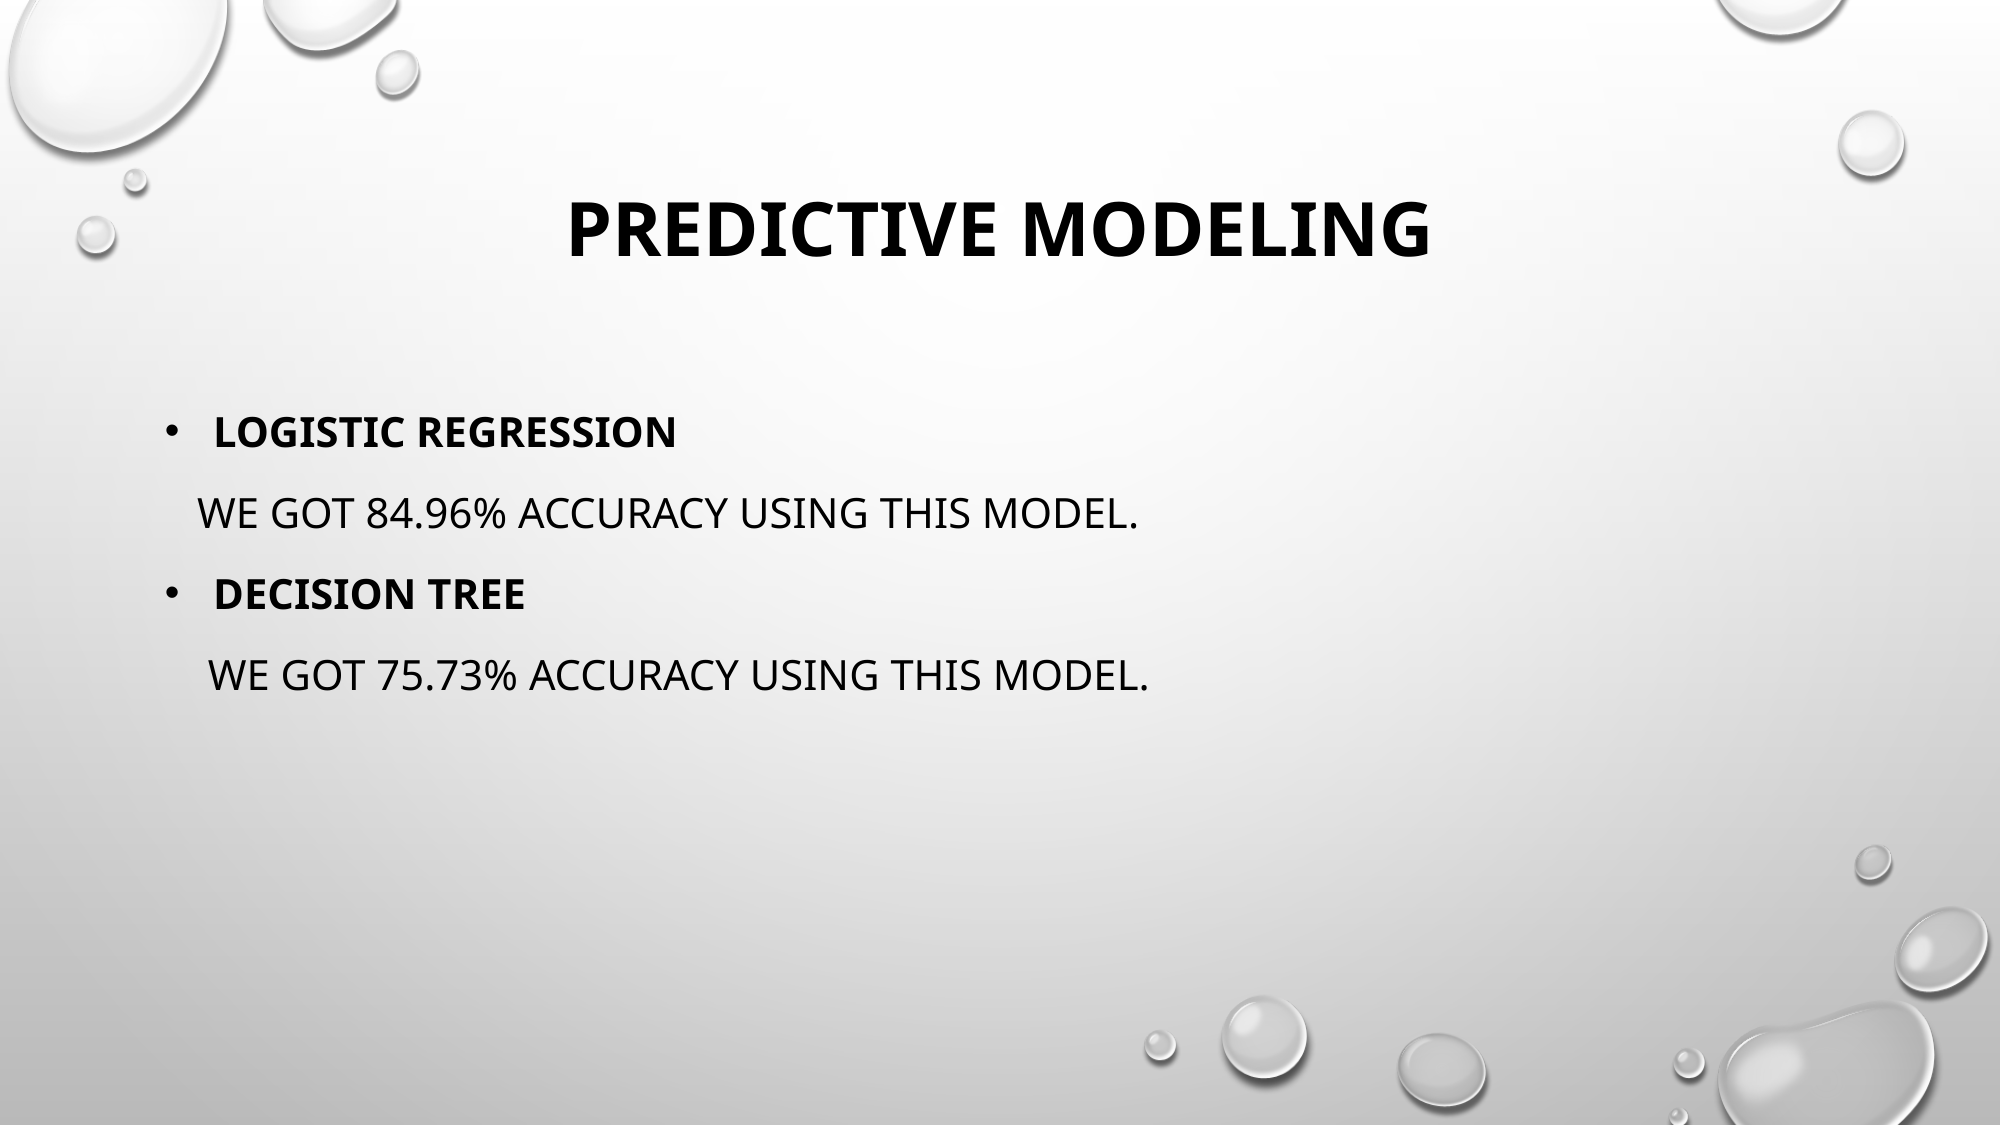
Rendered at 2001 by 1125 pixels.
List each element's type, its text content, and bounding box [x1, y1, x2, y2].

list Logistic Regression We got 84.96% accuracy using this model. Decision Tree We got 75.73% accuracy using this model. [149, 388, 1850, 950]
title Predictive Modeling [149, 101, 1851, 364]
picture [0, 0, 2000, 1125]
